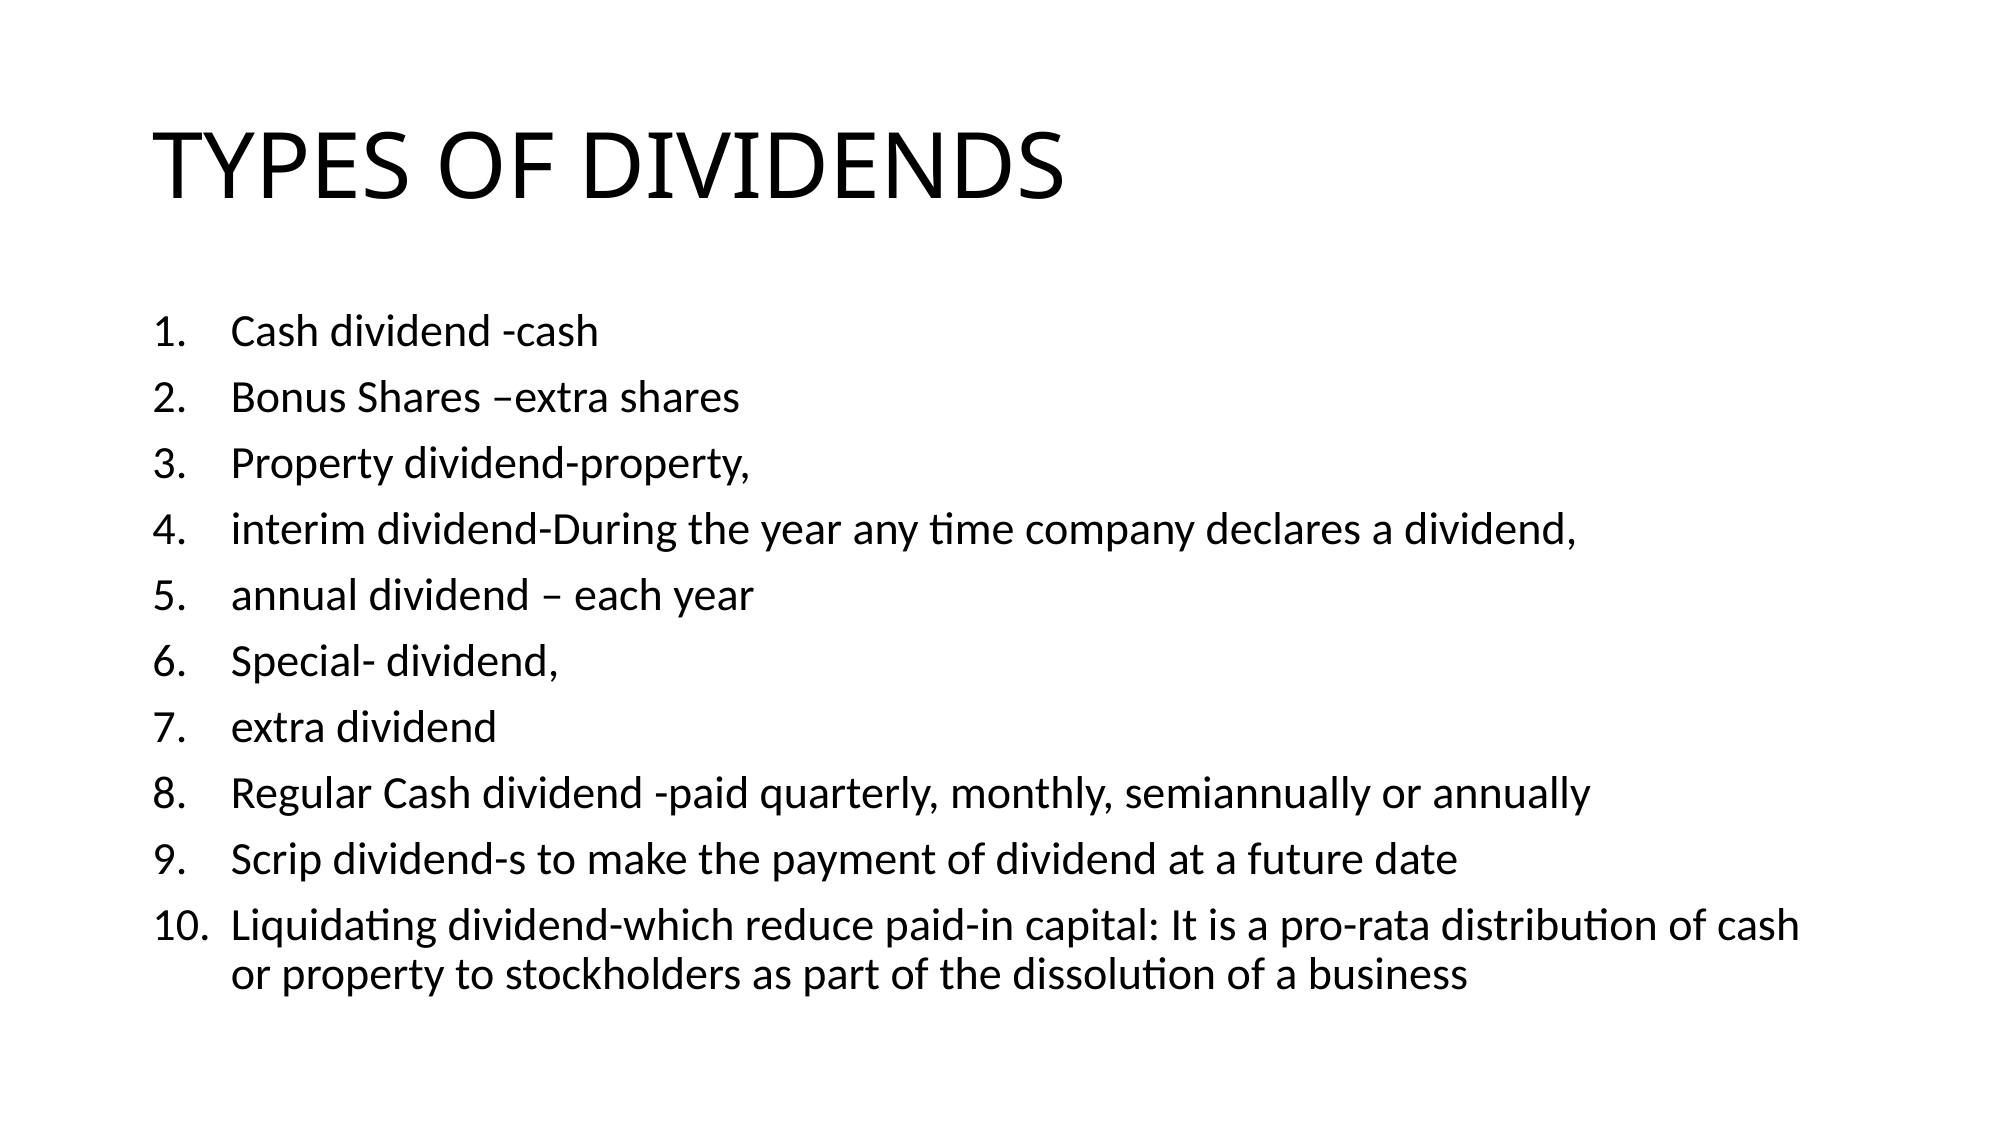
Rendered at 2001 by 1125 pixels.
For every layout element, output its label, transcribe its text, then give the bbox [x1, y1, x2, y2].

title TYPES OF DIVIDENDS [137, 59, 1863, 278]
list Cash dividend -cash Bonus Shares –extra shares Property dividend-property, interim dividend-During the year any time company declares a dividend, annual dividend – each year Special- dividend, extra dividend Regular Cash dividend -paid quarterly, monthly, semiannually or annually Scrip dividend-s to make the payment of dividend at a future date Liquidating dividend-which reduce paid-in capital: It is a pro-rata distribution of cash or property to stockholders as part of the dissolution of a business [137, 299, 1863, 1014]
